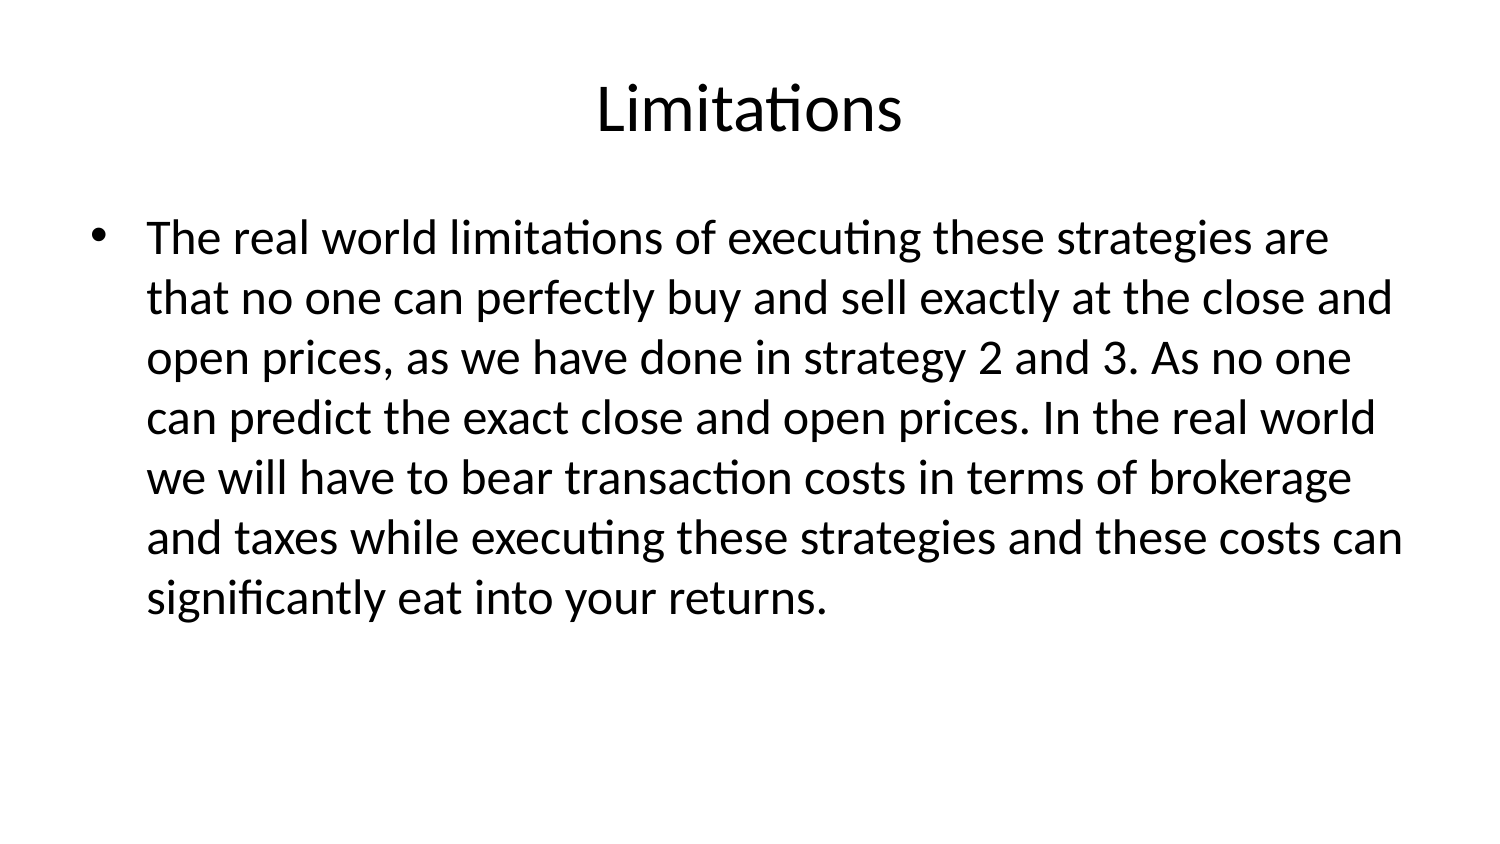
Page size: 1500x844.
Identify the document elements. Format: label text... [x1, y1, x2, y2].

list The real world limitations of executing these strategies are that no one can perfectly buy and sell exactly at the close and open prices, as we have done in strategy 2 and 3. As no one can predict the exact close and open prices. In the real world we will have to bear transaction costs in terms of brokerage and taxes while executing these strategies and these costs can significantly eat into your returns. [75, 196, 1425, 754]
title Limitations [75, 33, 1425, 175]
